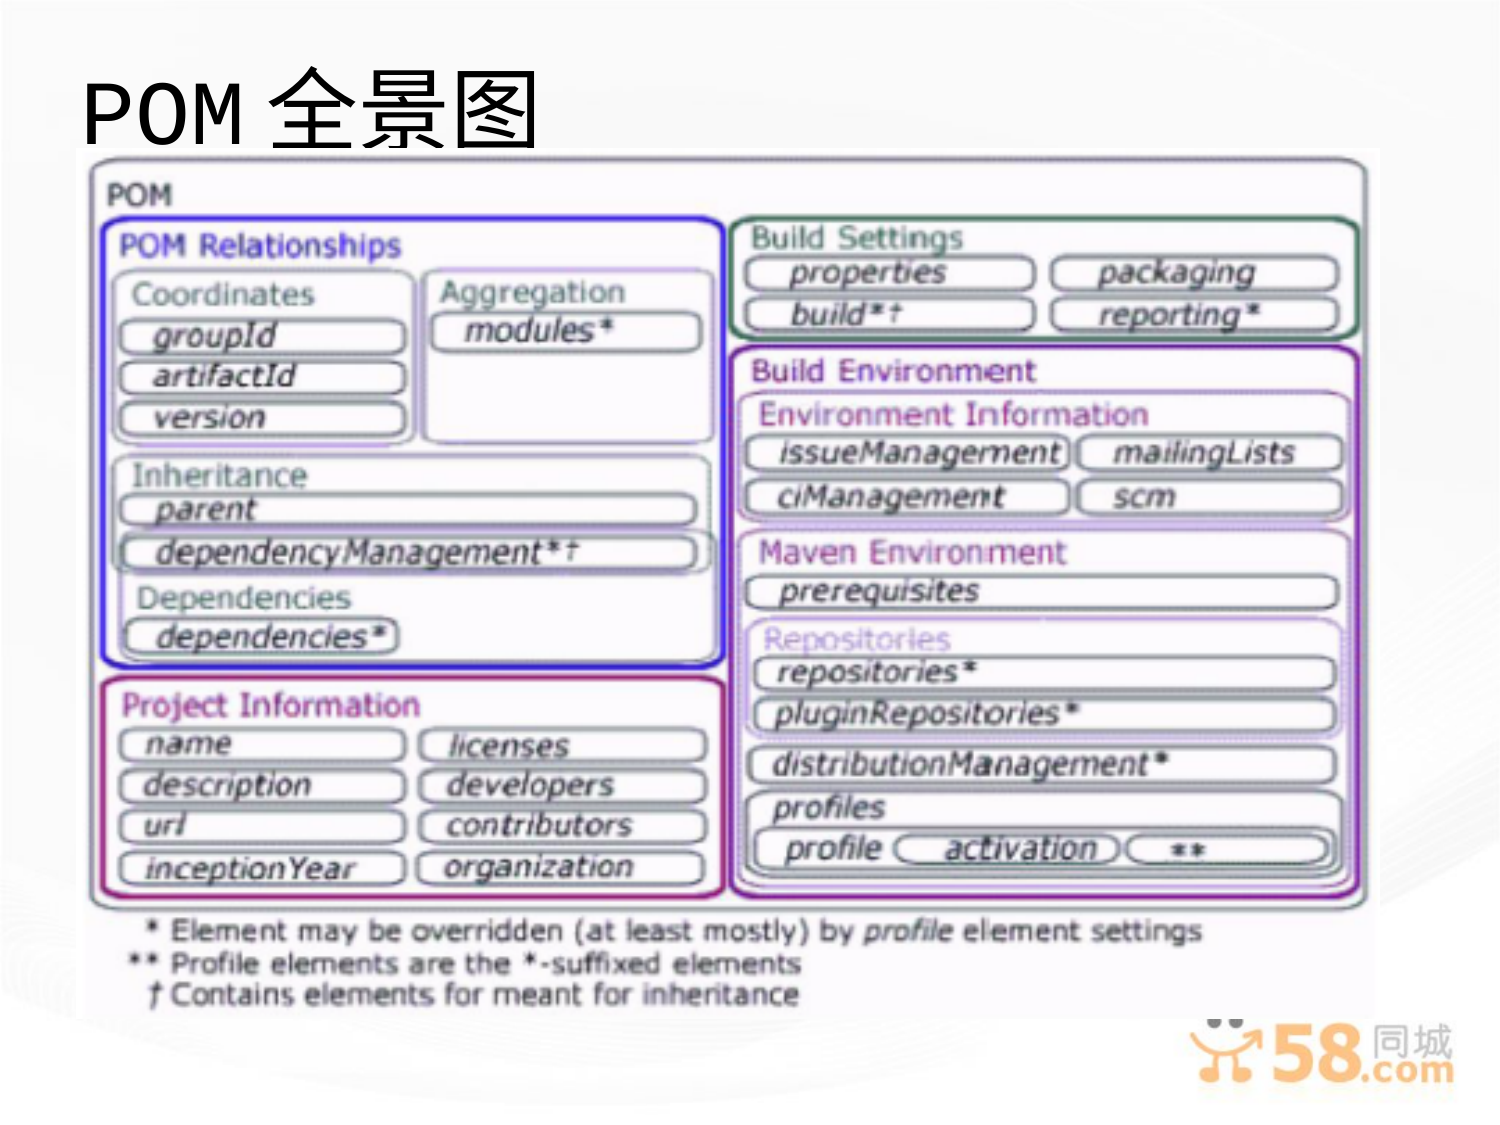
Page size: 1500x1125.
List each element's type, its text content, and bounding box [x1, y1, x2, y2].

picture [76, 148, 1380, 1019]
title POM全景图 [64, 42, 1415, 174]
